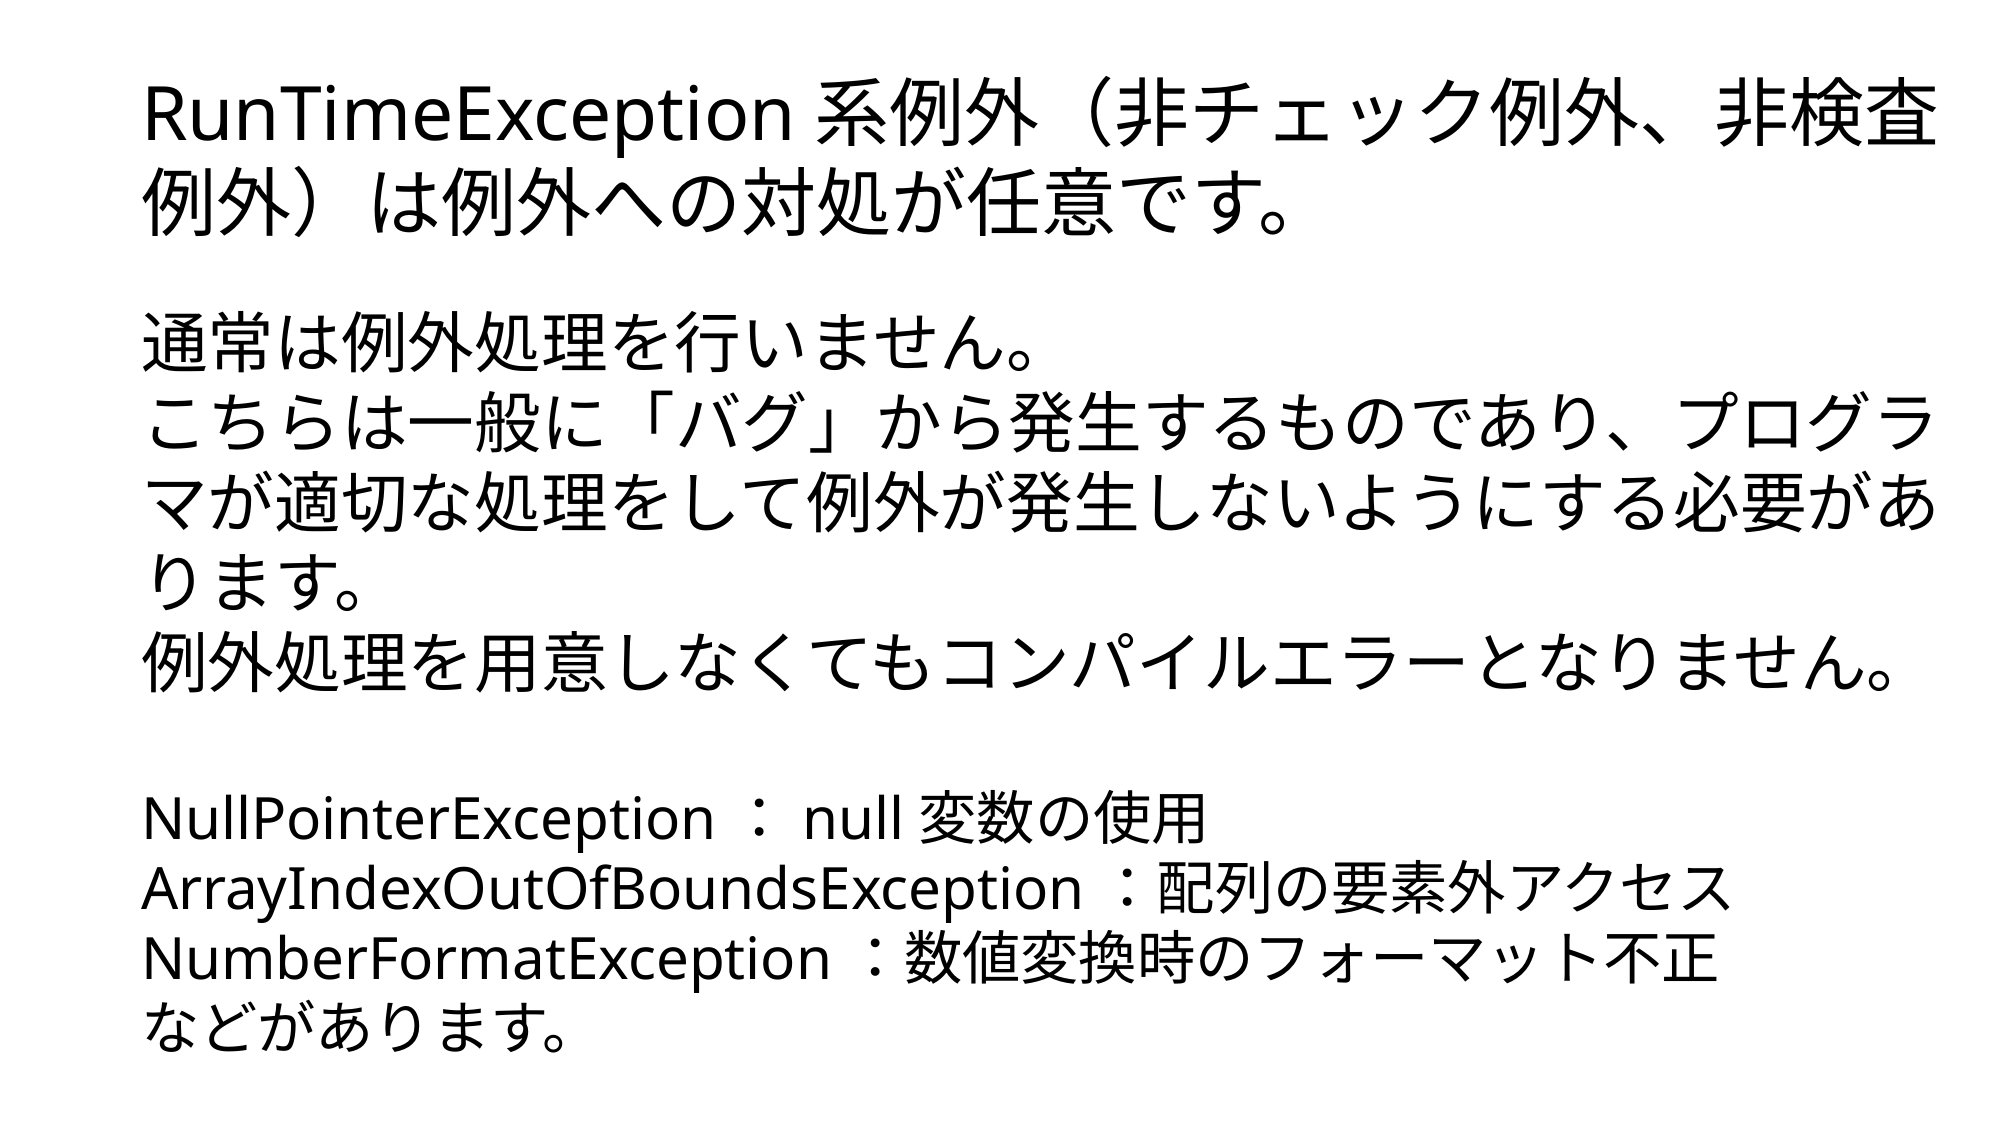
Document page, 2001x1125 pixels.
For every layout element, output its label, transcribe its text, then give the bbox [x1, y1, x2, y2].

text_box RunTimeException系例外（非チェック例外、非検査例外）は例外への対処が任意です。 [126, 58, 1978, 253]
text_box 通常は例外処理を行いません。 こちらは一般に「バグ」から発生するものであり、プログラマが適切な処理をして例外が発生しないようにする必要があります。 例外処理を用意しなくてもコンパイルエラーとなりません。 NullPointerException：null変数の使用 ArrayIndexOutOfBoundsException：配列の要素外アクセス NumberFormatException：数値変換時のフォーマット不正 などがあります。 [126, 293, 1978, 1069]
